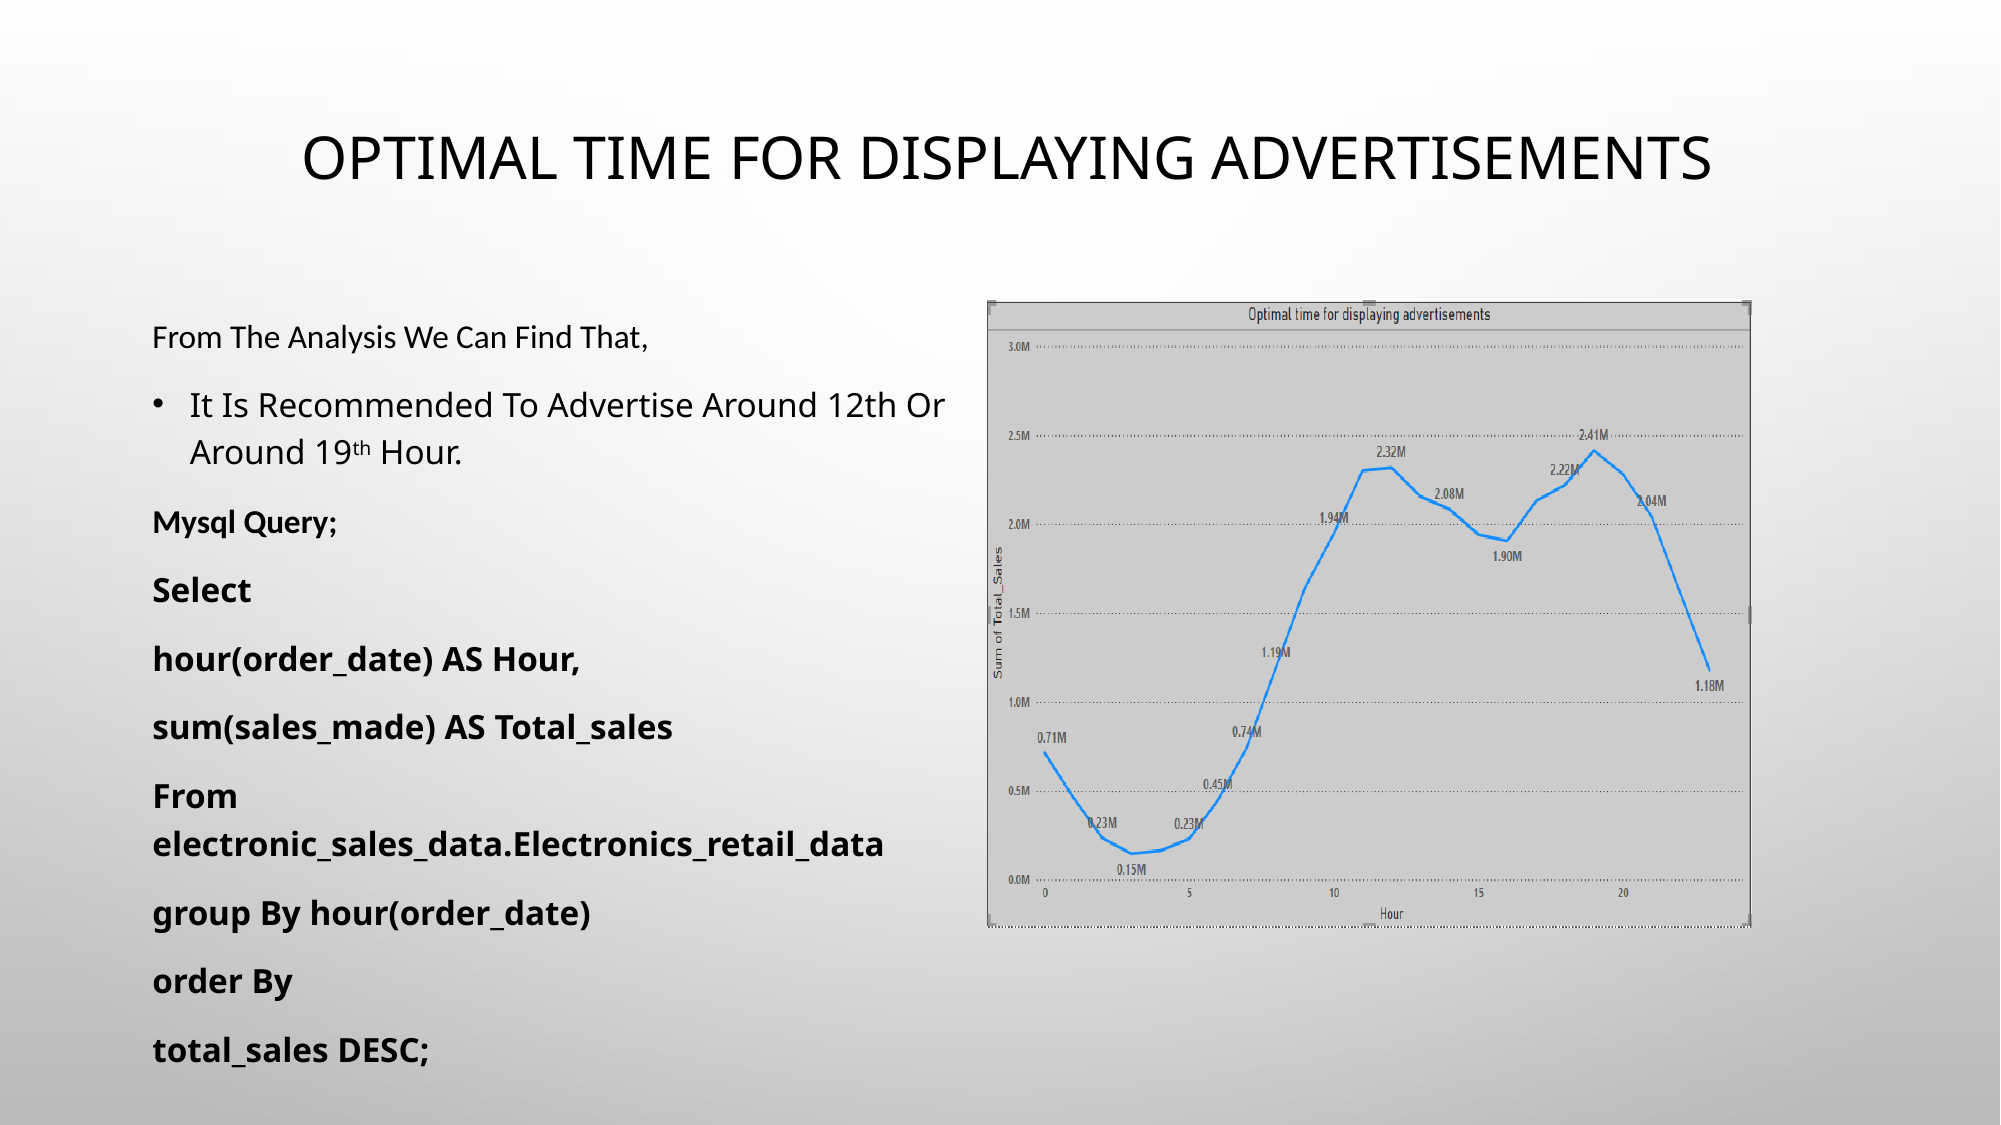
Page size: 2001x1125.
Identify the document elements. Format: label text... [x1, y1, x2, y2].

list From The Analysis We Can Find That, It Is Recommended To Advertise Around 12th Or Around 19th Hour. Mysql Query; Select hour(order_date) AS Hour, sum(sales_made) AS Total_sales From electronic_sales_data.Electronics_retail_data group By hour(order_date) order By total_sales DESC; [137, 299, 988, 1078]
title optimal time for displaying advertisements [149, 101, 1851, 220]
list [987, 299, 1752, 928]
picture [0, 0, 2000, 1125]
